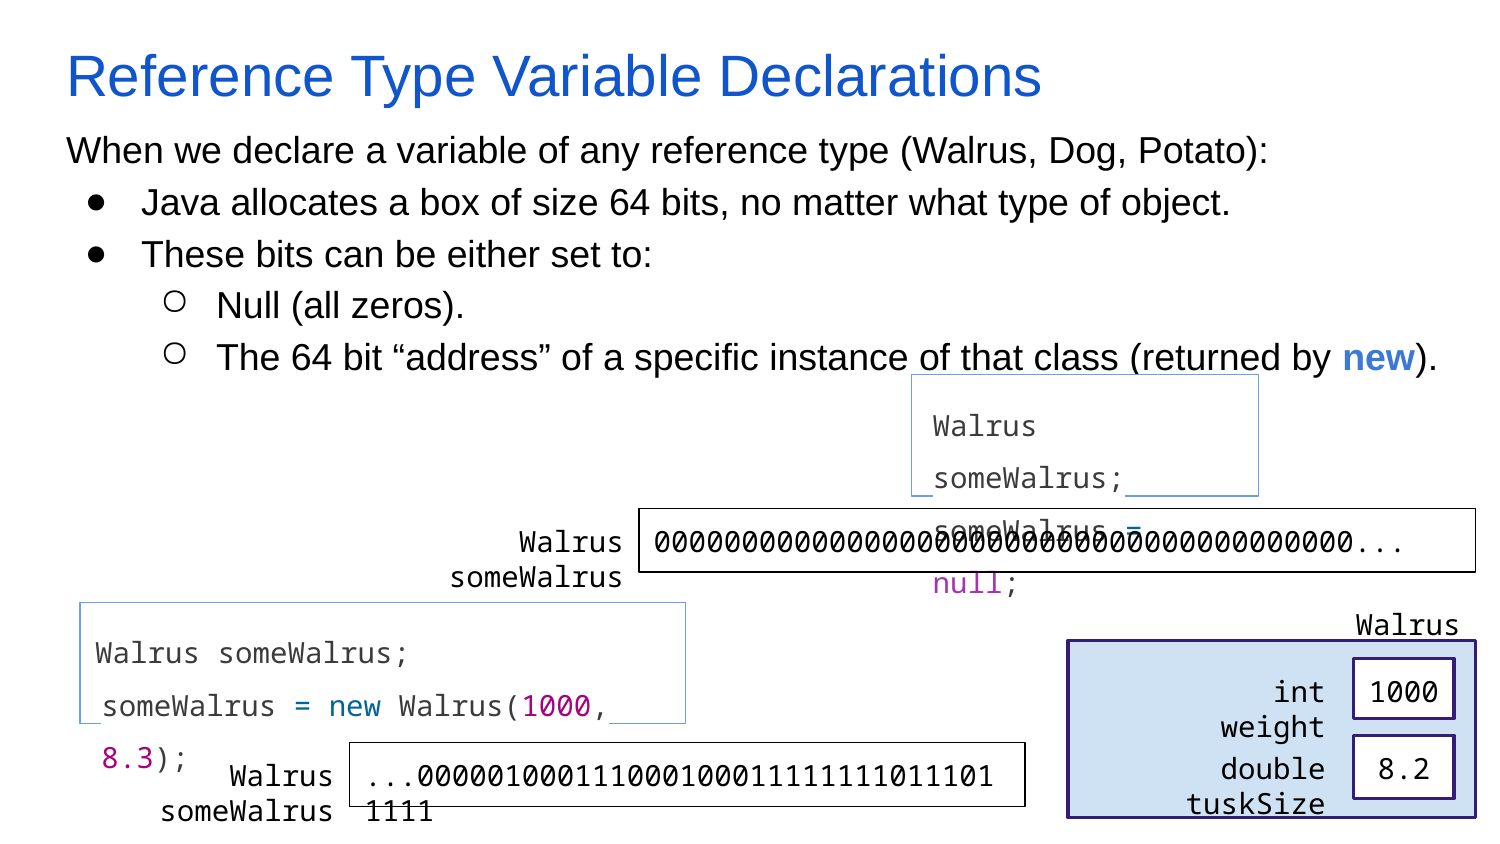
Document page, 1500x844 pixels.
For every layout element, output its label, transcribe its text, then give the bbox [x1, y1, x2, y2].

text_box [1053, 590, 1476, 819]
text_box When we declare a variable of any reference type (Walrus, Dog, Potato): Java allocates a box of size 64 bits, no matter what type of object. These bits can be either set to: Null (all zeros). The 64 bit “address” of a specific instance of that class (returned by new). [51, 104, 1500, 402]
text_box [38, 602, 1026, 807]
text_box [327, 374, 1476, 573]
title Reference Type Variable Declarations [51, 23, 1449, 104]
